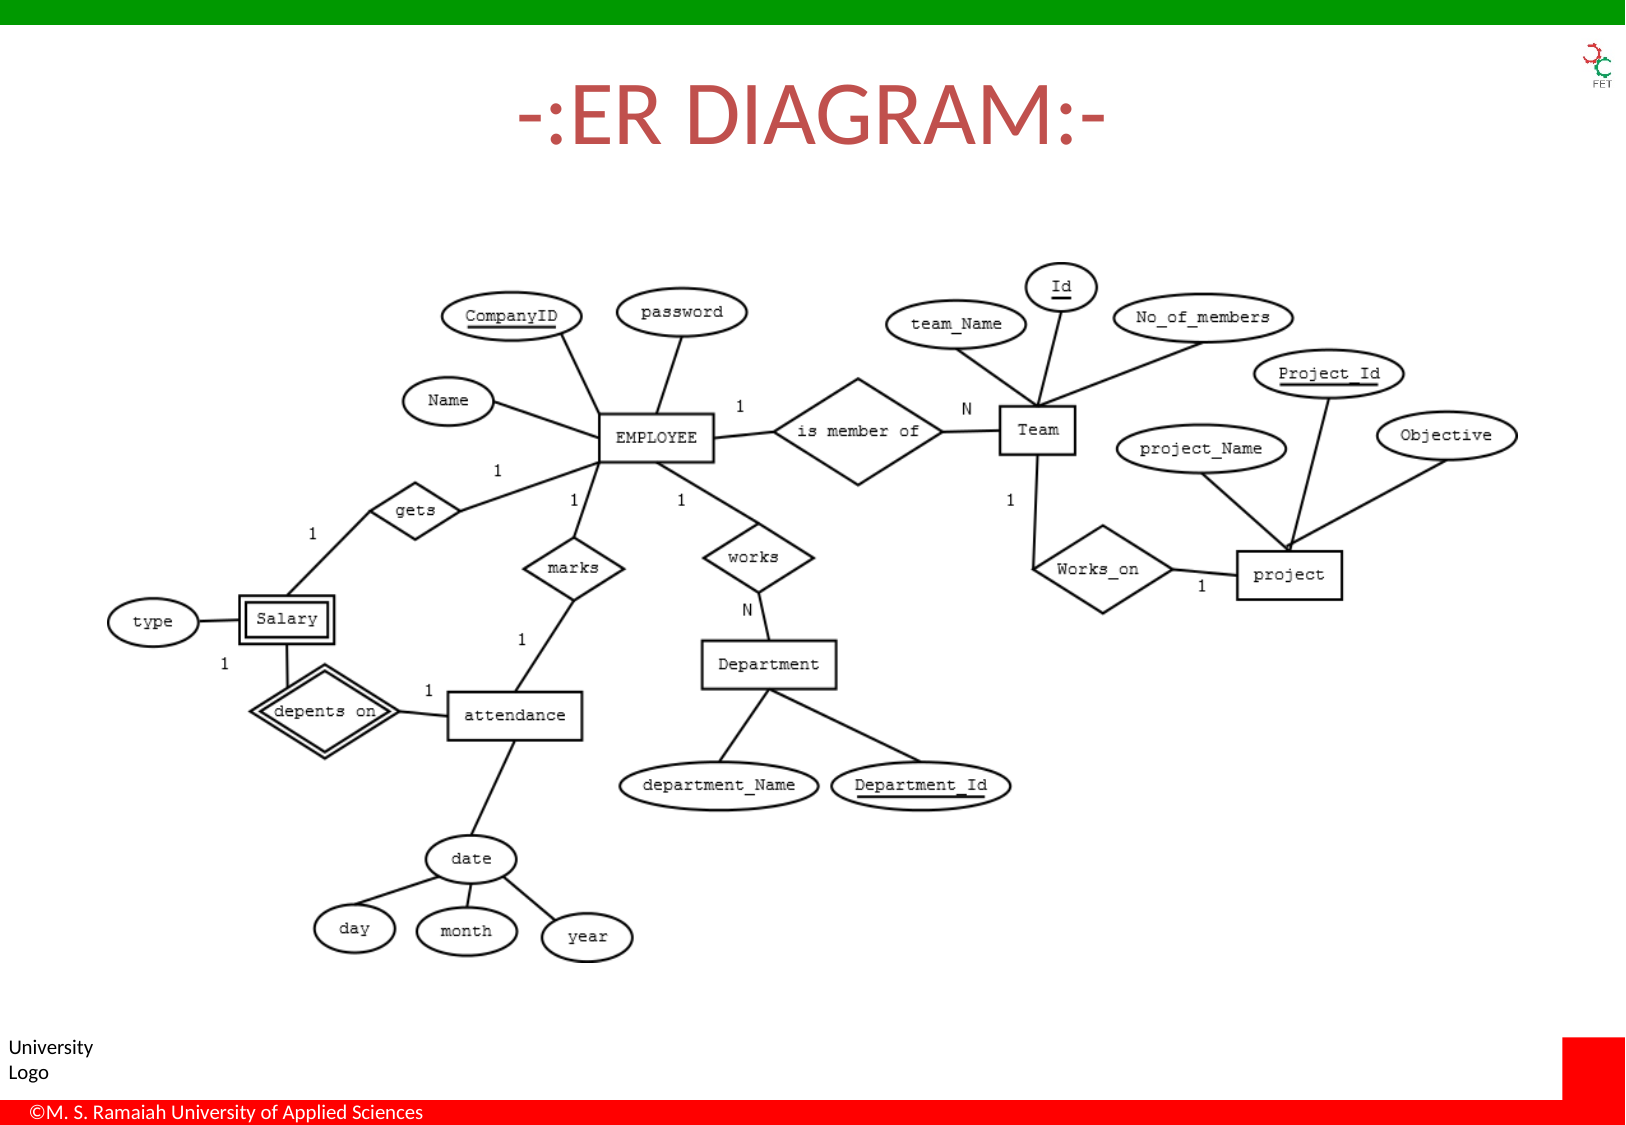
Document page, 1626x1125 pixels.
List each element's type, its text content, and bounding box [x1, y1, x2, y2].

picture [107, 262, 1518, 964]
picture [1570, 27, 1624, 103]
title -:ER DIAGRAM:- [80, 44, 1545, 234]
